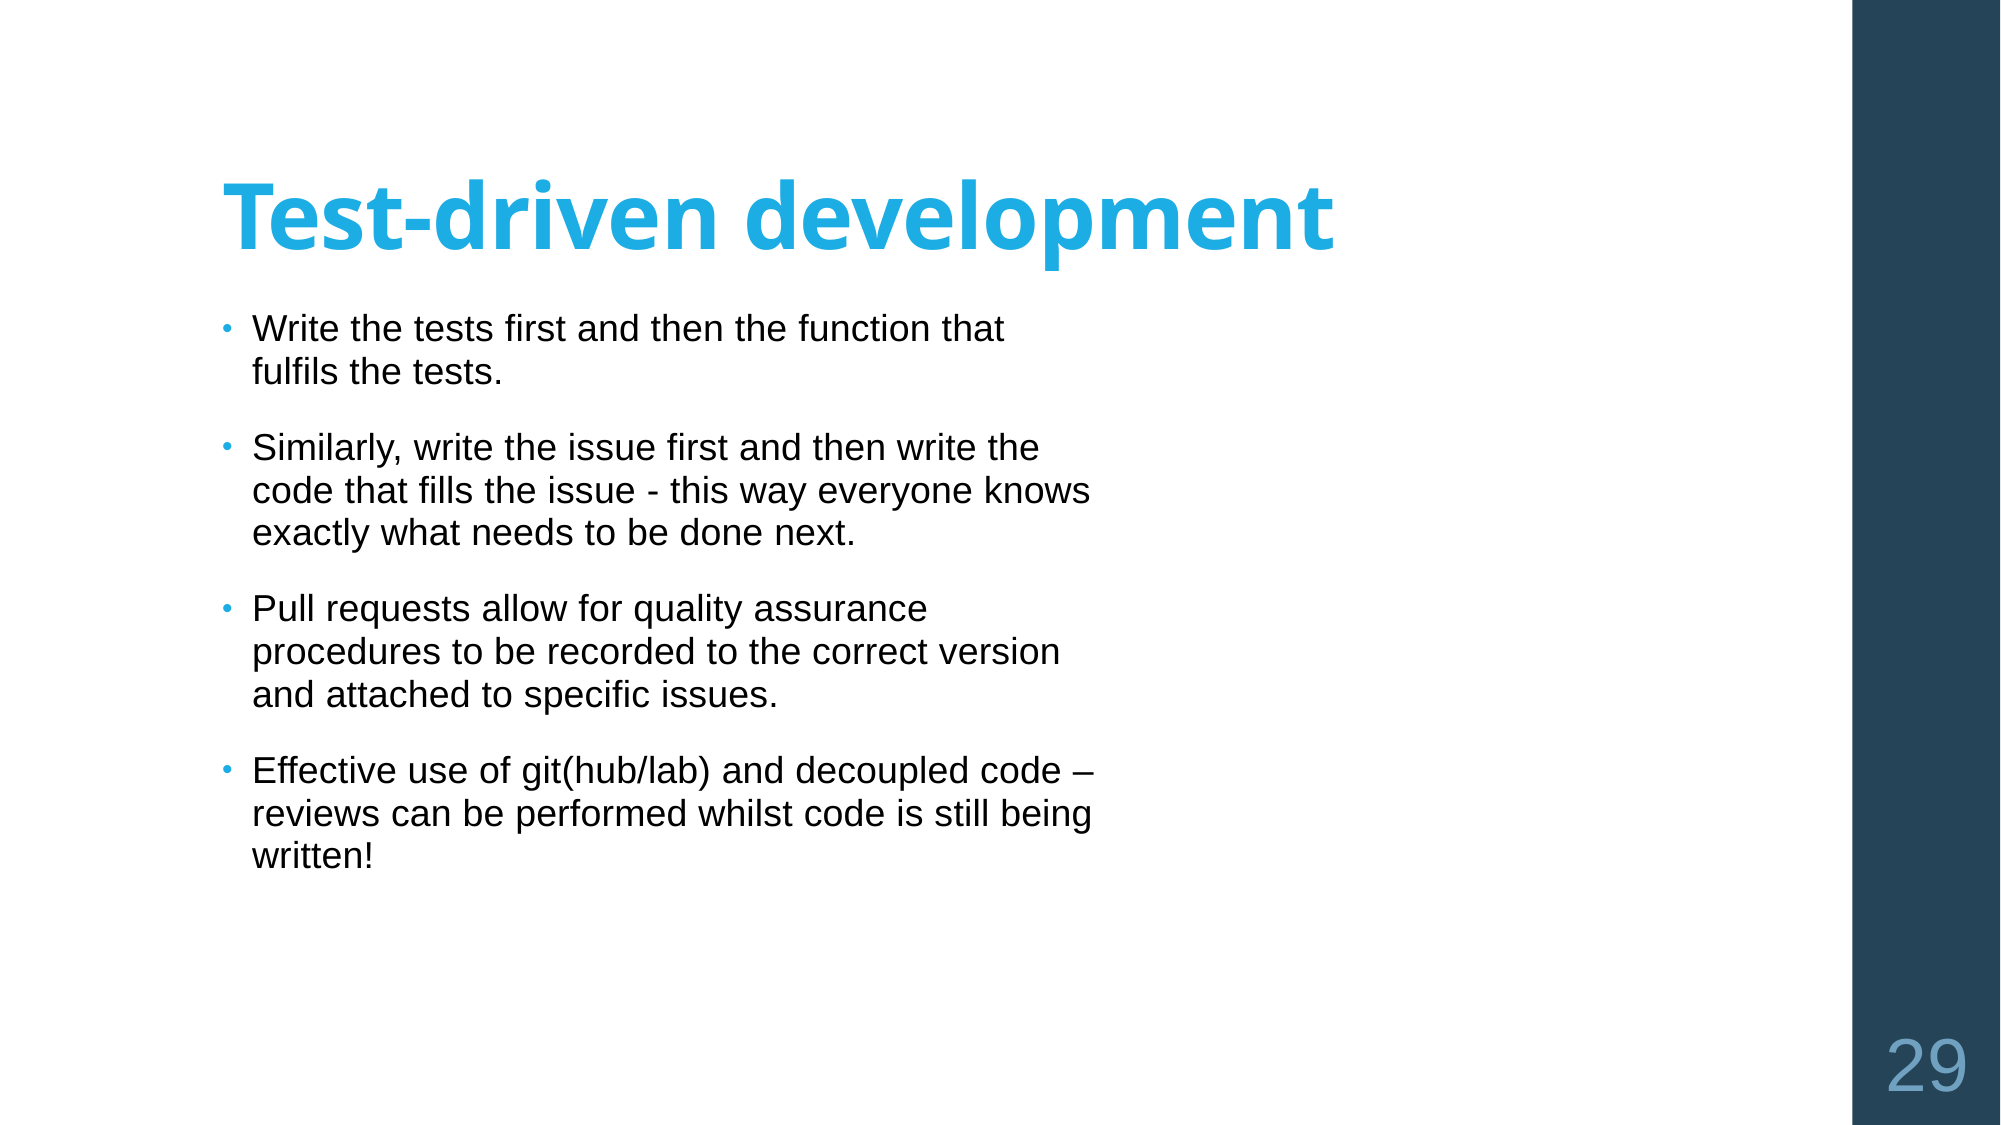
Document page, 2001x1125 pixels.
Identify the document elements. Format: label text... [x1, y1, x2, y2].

slide_number 29 [1852, 1012, 2000, 1110]
title Test-driven development [206, 60, 1797, 278]
list Write the tests first and then the function that fulfils the tests. Similarly, write the issue first and then write the code that fills the issue - this way everyone knows exactly what needs to be done next. Pull requests allow for quality assurance procedures to be recorded to the correct version and attached to specific issues. Effective use of git(hub/lab) and decoupled code – reviews can be performed whilst code is still being written! [206, 299, 1117, 1014]
